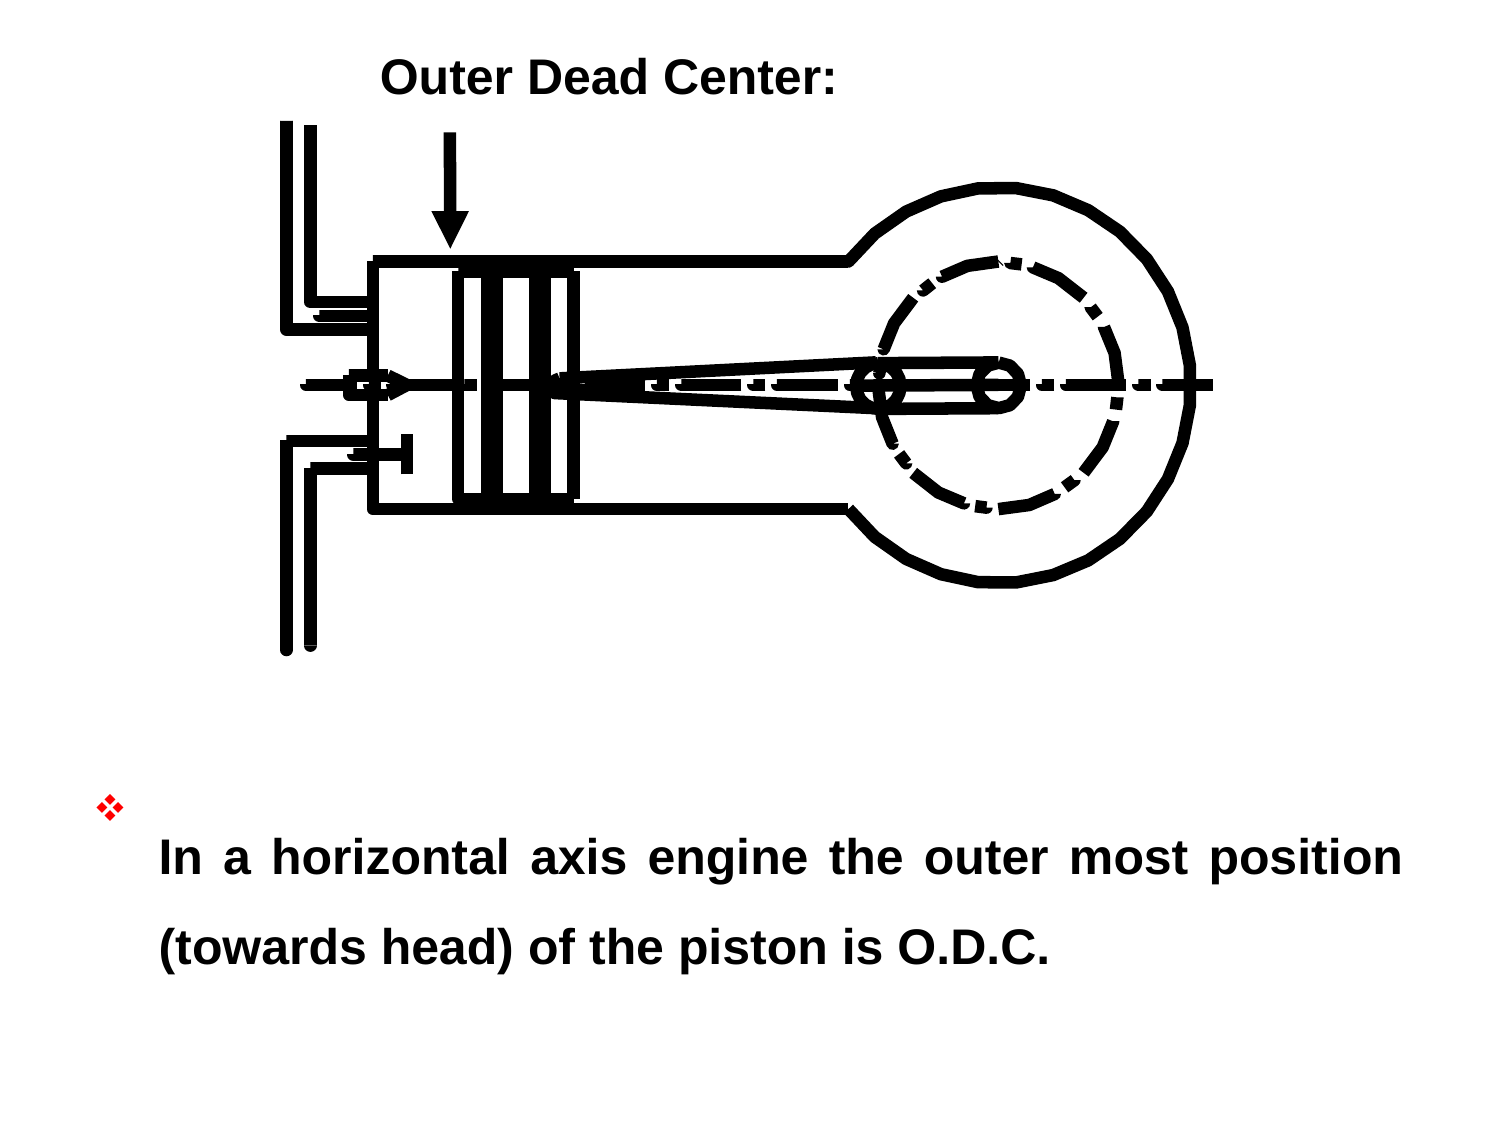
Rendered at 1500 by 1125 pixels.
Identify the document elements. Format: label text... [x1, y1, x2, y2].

text_box [78, 783, 155, 843]
text_box In a horizontal axis engine the outer most position (towards head) of the piston is O.D.C. [143, 787, 1419, 983]
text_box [484, 0, 1015, 849]
text_box Outer Dead Center: [364, 37, 479, 113]
text_box [444, 132, 457, 249]
